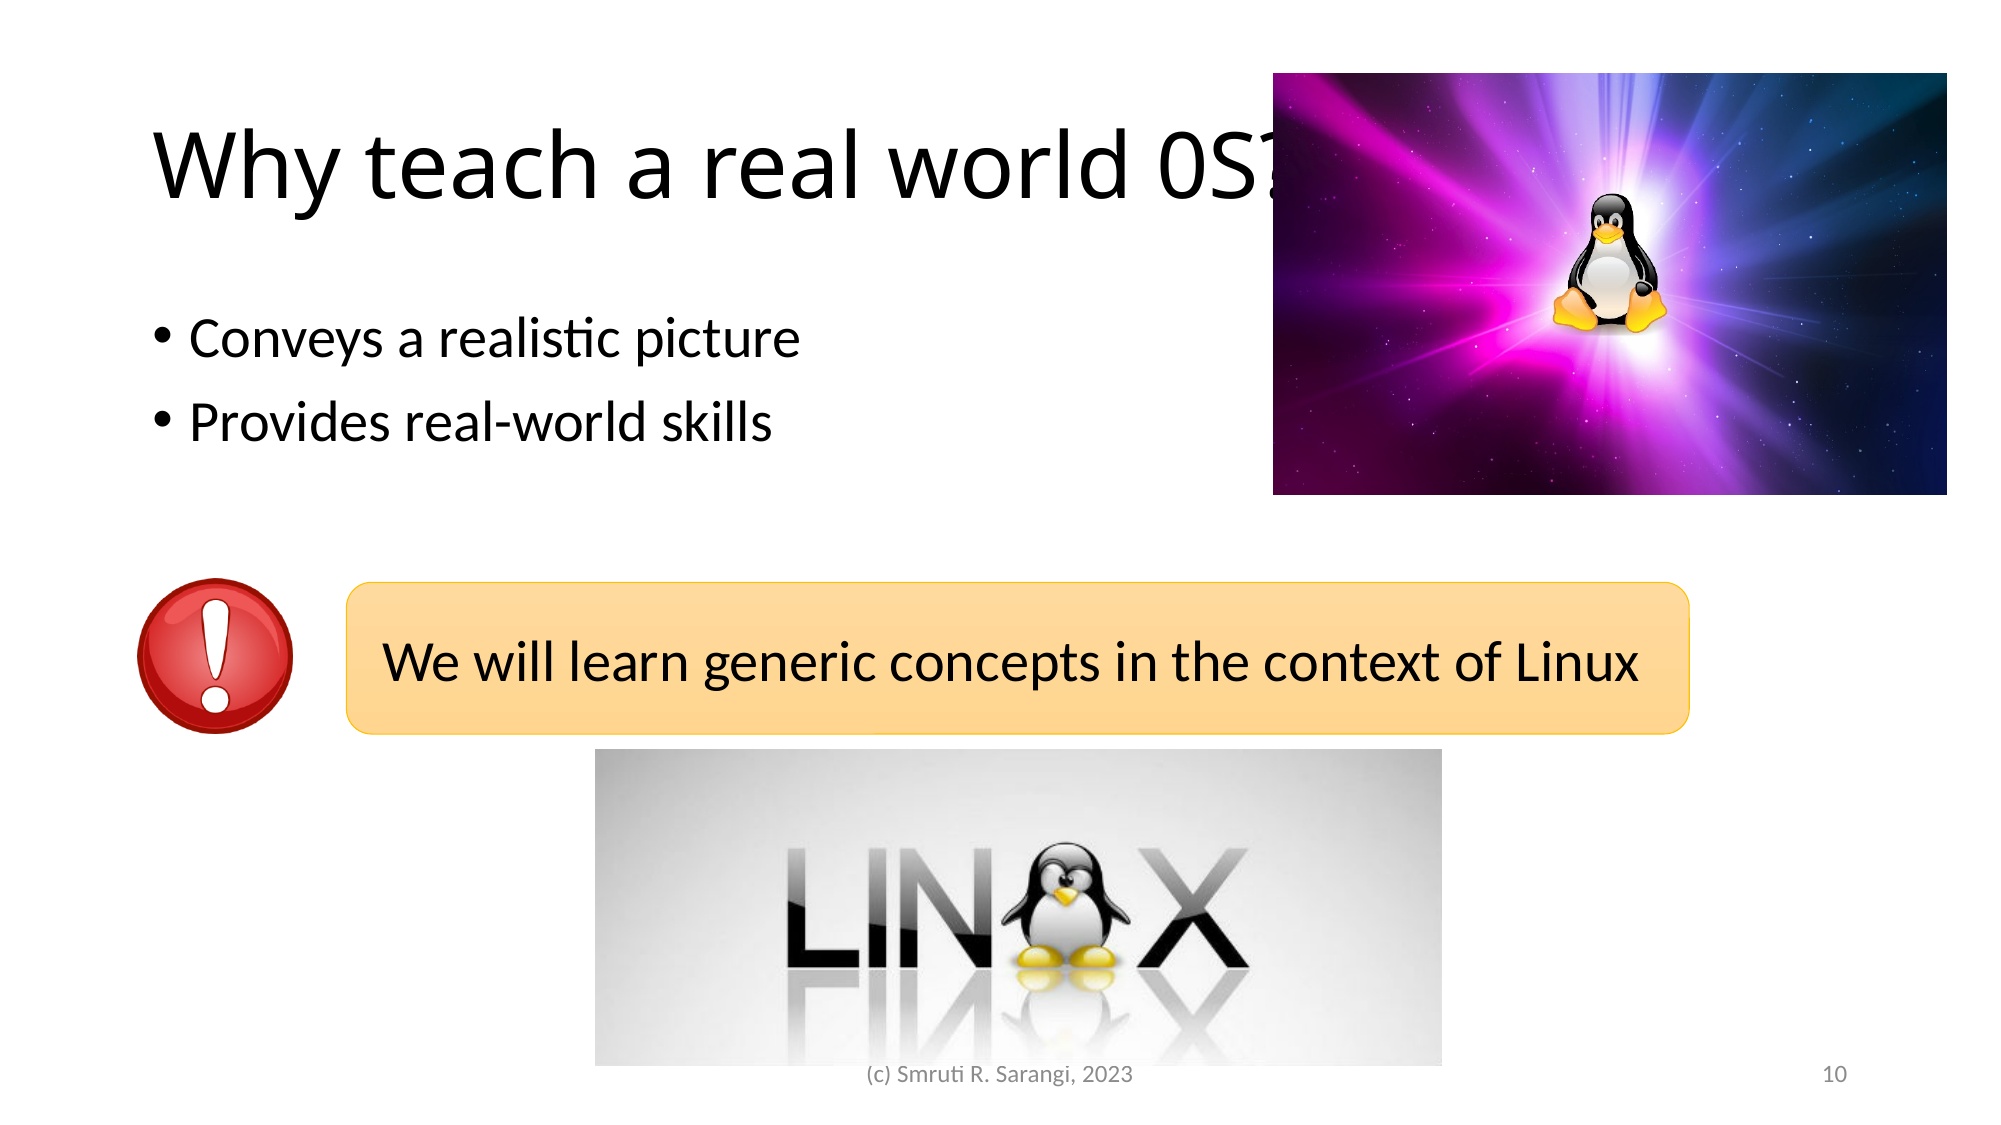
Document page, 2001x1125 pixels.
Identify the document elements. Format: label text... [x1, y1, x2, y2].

picture [1273, 73, 1947, 495]
footer (c) Smruti R. Sarangi, 2023 [662, 1066, 1338, 1103]
picture [595, 749, 1442, 1066]
text_box We will learn generic concepts in the context of Linux [345, 581, 1690, 735]
list Conveys a realistic picture Provides real-world skills [137, 299, 1863, 1014]
title Why teach a real world 0S? [137, 59, 1863, 278]
slide_number 10 [1412, 1042, 1863, 1103]
picture [137, 578, 293, 735]
